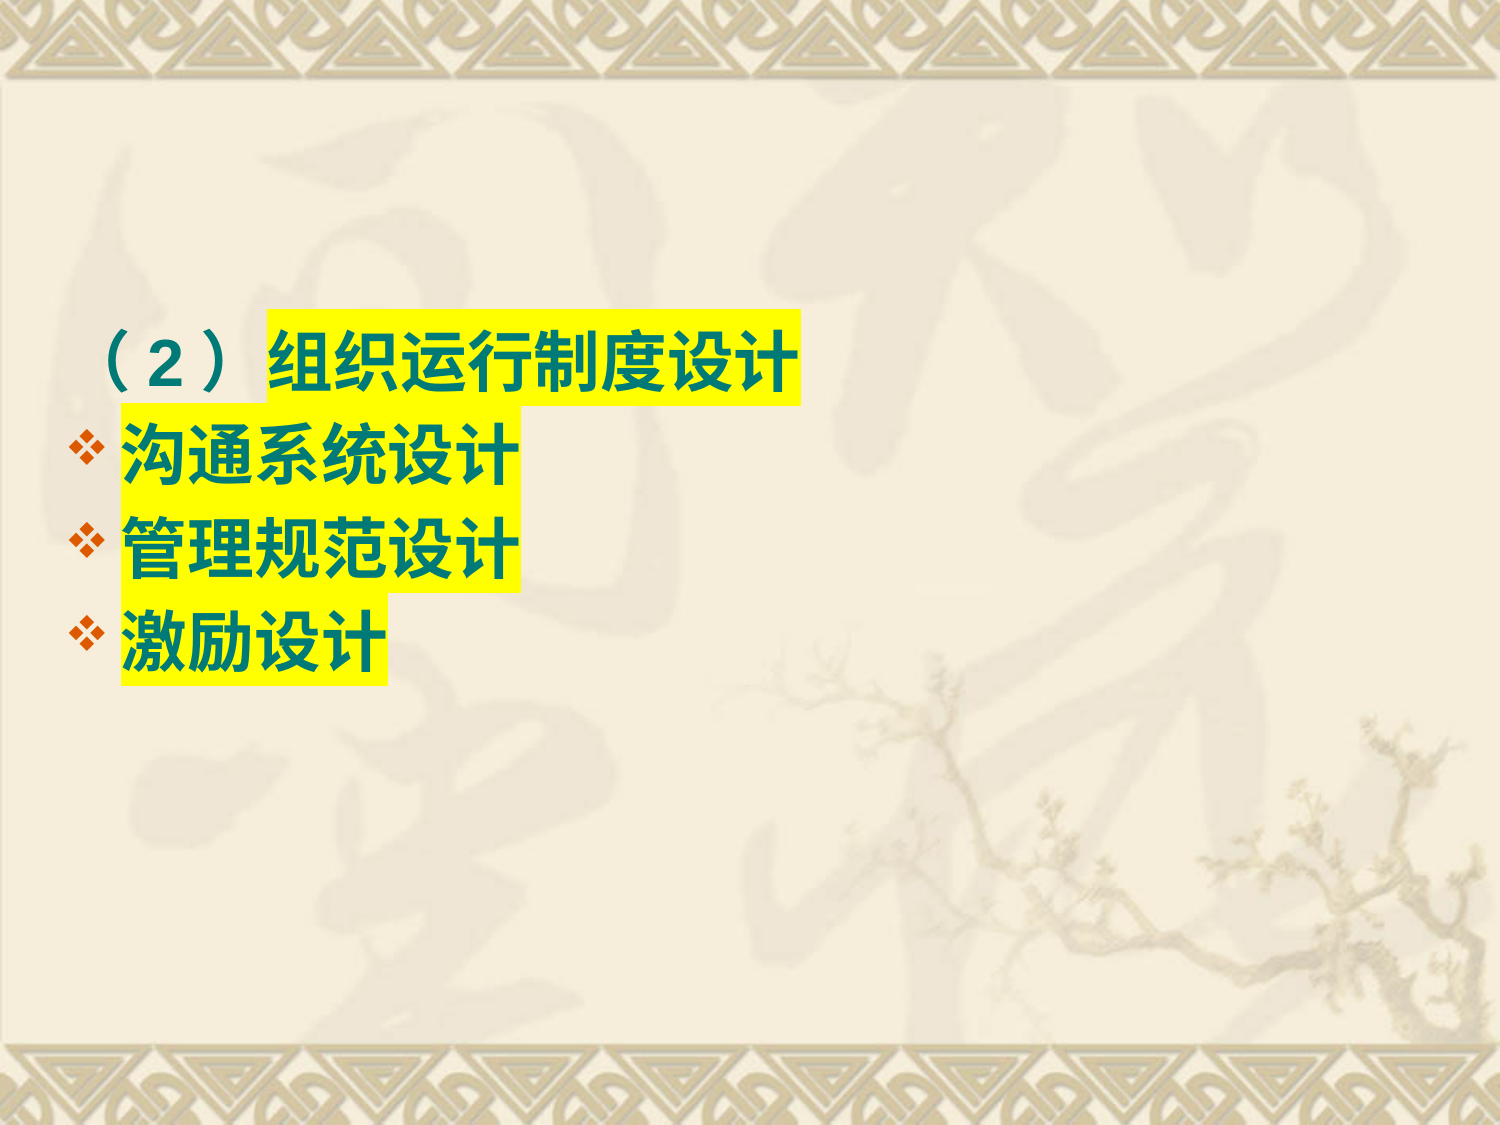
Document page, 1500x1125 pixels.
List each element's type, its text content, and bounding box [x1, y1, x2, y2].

picture [0, 0, 1500, 1125]
list （2）组织运行制度设计 沟通系统设计 管理规范设计 激励设计 [49, 312, 1451, 1001]
